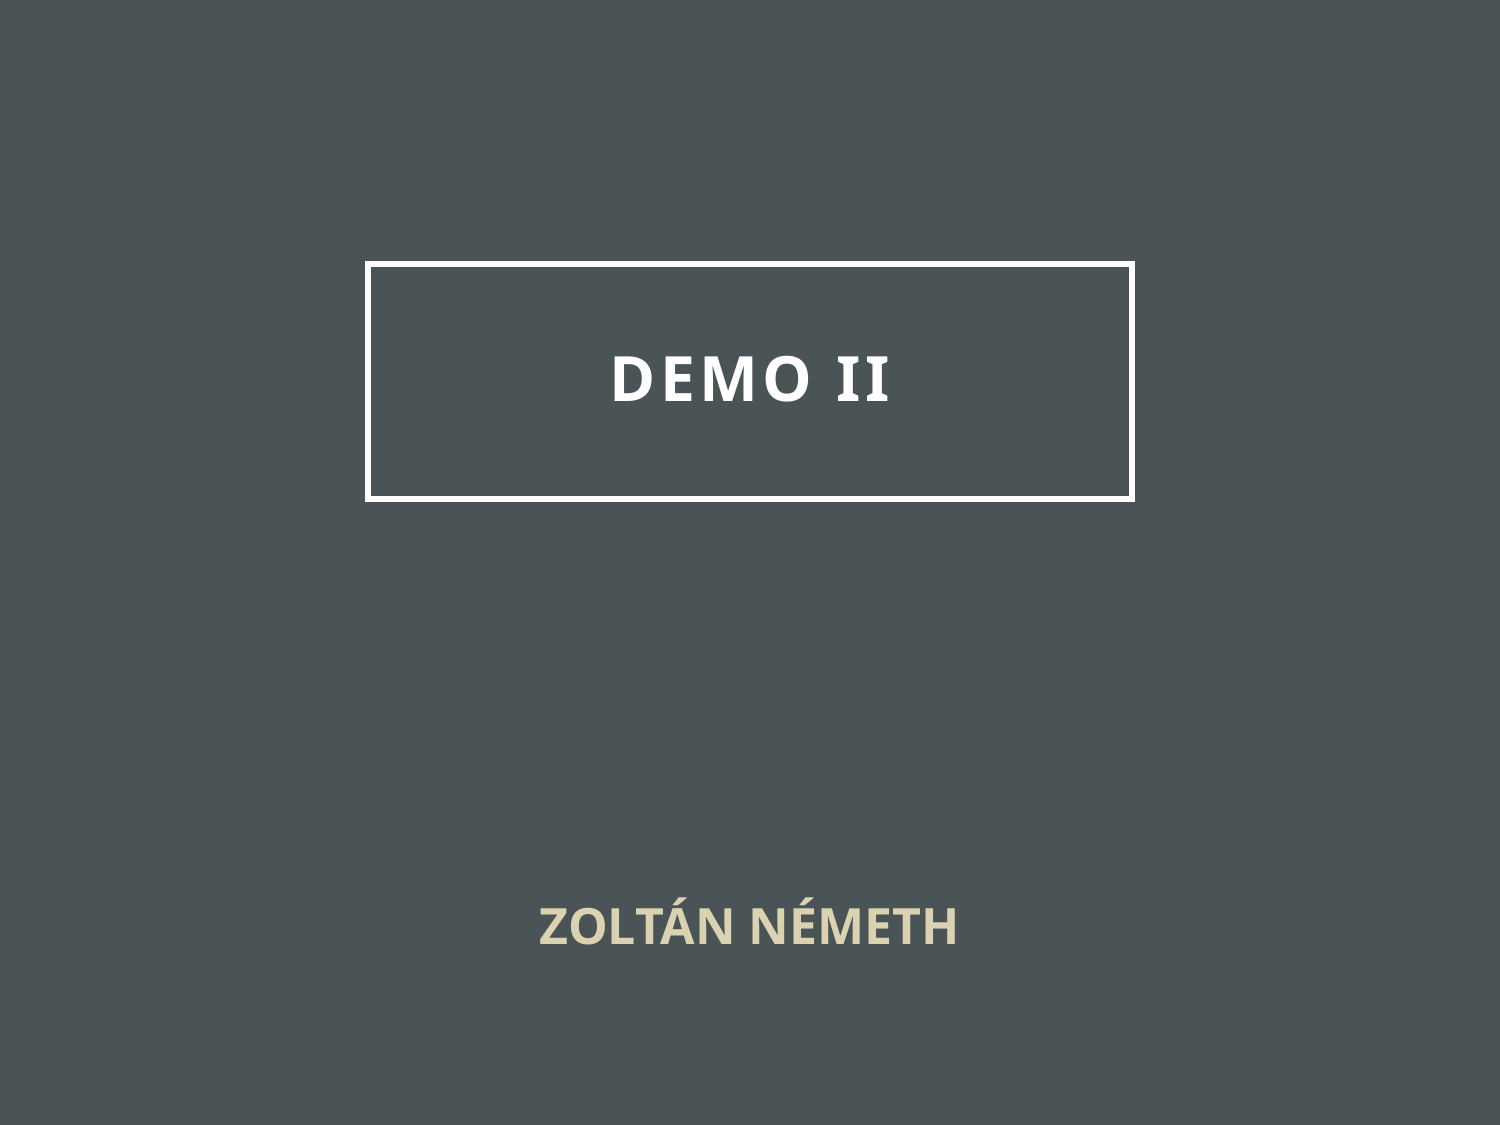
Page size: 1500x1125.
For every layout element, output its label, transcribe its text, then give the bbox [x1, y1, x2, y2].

subtitle ZOLTÁN NÉMETH [0, 769, 1500, 1079]
title DEMO II [365, 261, 1135, 502]
